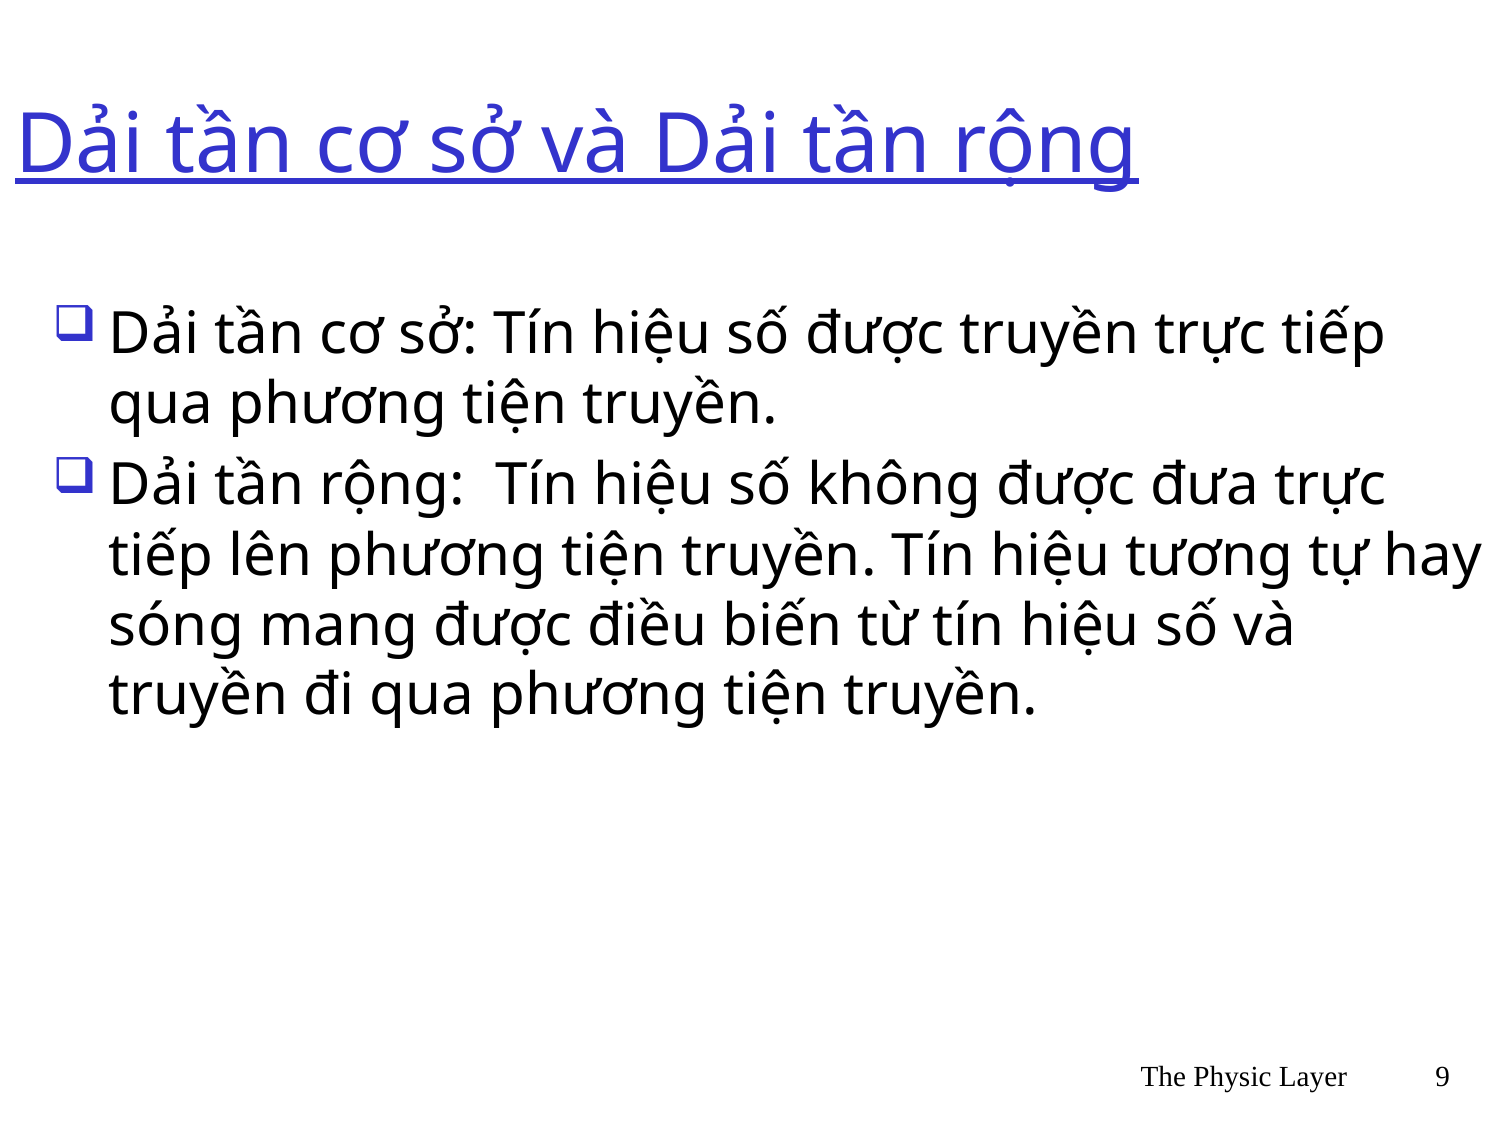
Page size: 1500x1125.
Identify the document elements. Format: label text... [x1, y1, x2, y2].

list Dải tần cơ sở: Tín hiệu số được truyền trực tiếp qua phương tiện truyền. Dải tần rộng: Tín hiệu số không được đưa trực tiếp lên phương tiện truyền. Tín hiệu tương tự hay sóng mang được điều biến từ tín hiệu số và truyền đi qua phương tiện truyền. [37, 287, 1500, 988]
slide_number 9 [1362, 1049, 1466, 1125]
footer The Physic Layer [887, 1049, 1362, 1125]
title Dải tần cơ sở và Dải tần rộng [0, 45, 1500, 233]
